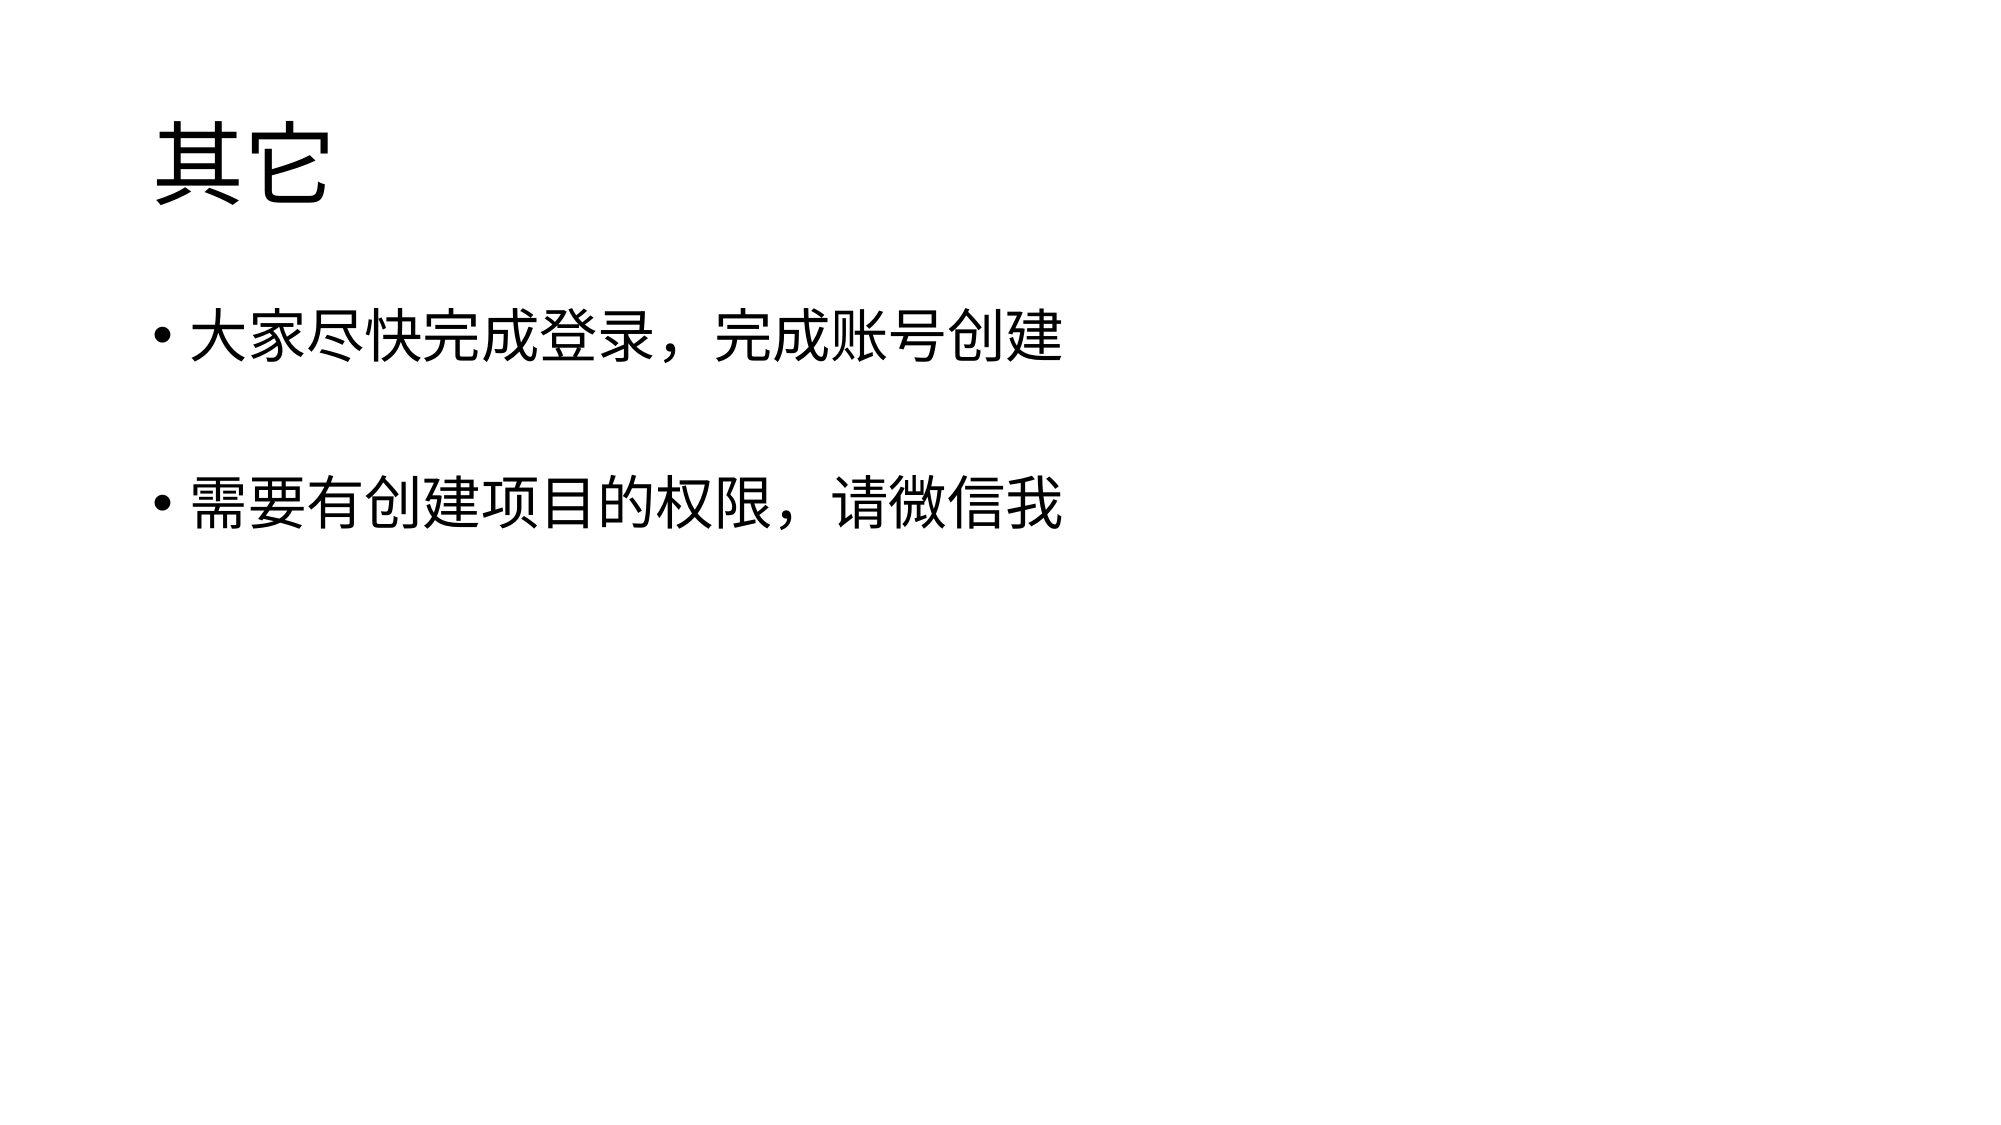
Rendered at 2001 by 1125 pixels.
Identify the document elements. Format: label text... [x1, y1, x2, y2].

list 大家尽快完成登录，完成账号创建 需要有创建项目的权限，请微信我 [137, 299, 1863, 1014]
title 其它 [137, 59, 1863, 278]
